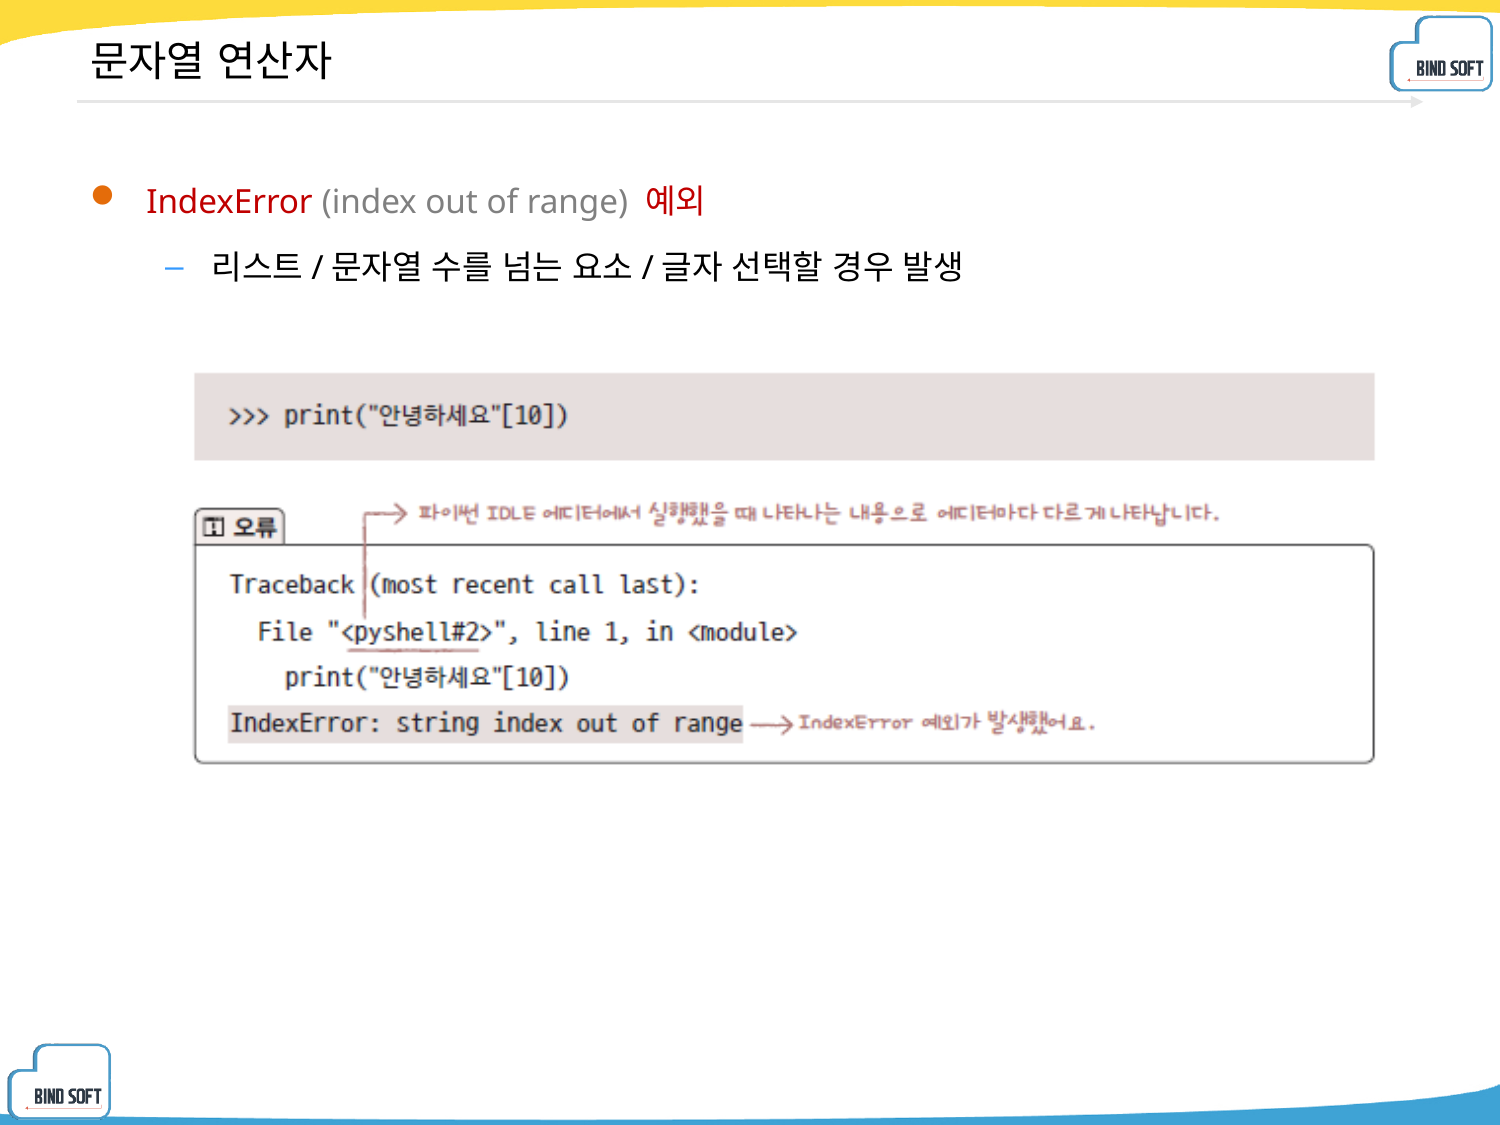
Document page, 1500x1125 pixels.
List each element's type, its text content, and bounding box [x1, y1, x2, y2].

list IndexError (index out of range) 예외 리스트/문자열 수를 넘는 요소/글자 선택할 경우 발생 [75, 152, 1425, 1055]
picture [0, 0, 1500, 96]
picture [0, 1003, 1500, 1125]
picture [184, 364, 1385, 776]
title 문자열 연산자 [75, 11, 1425, 108]
